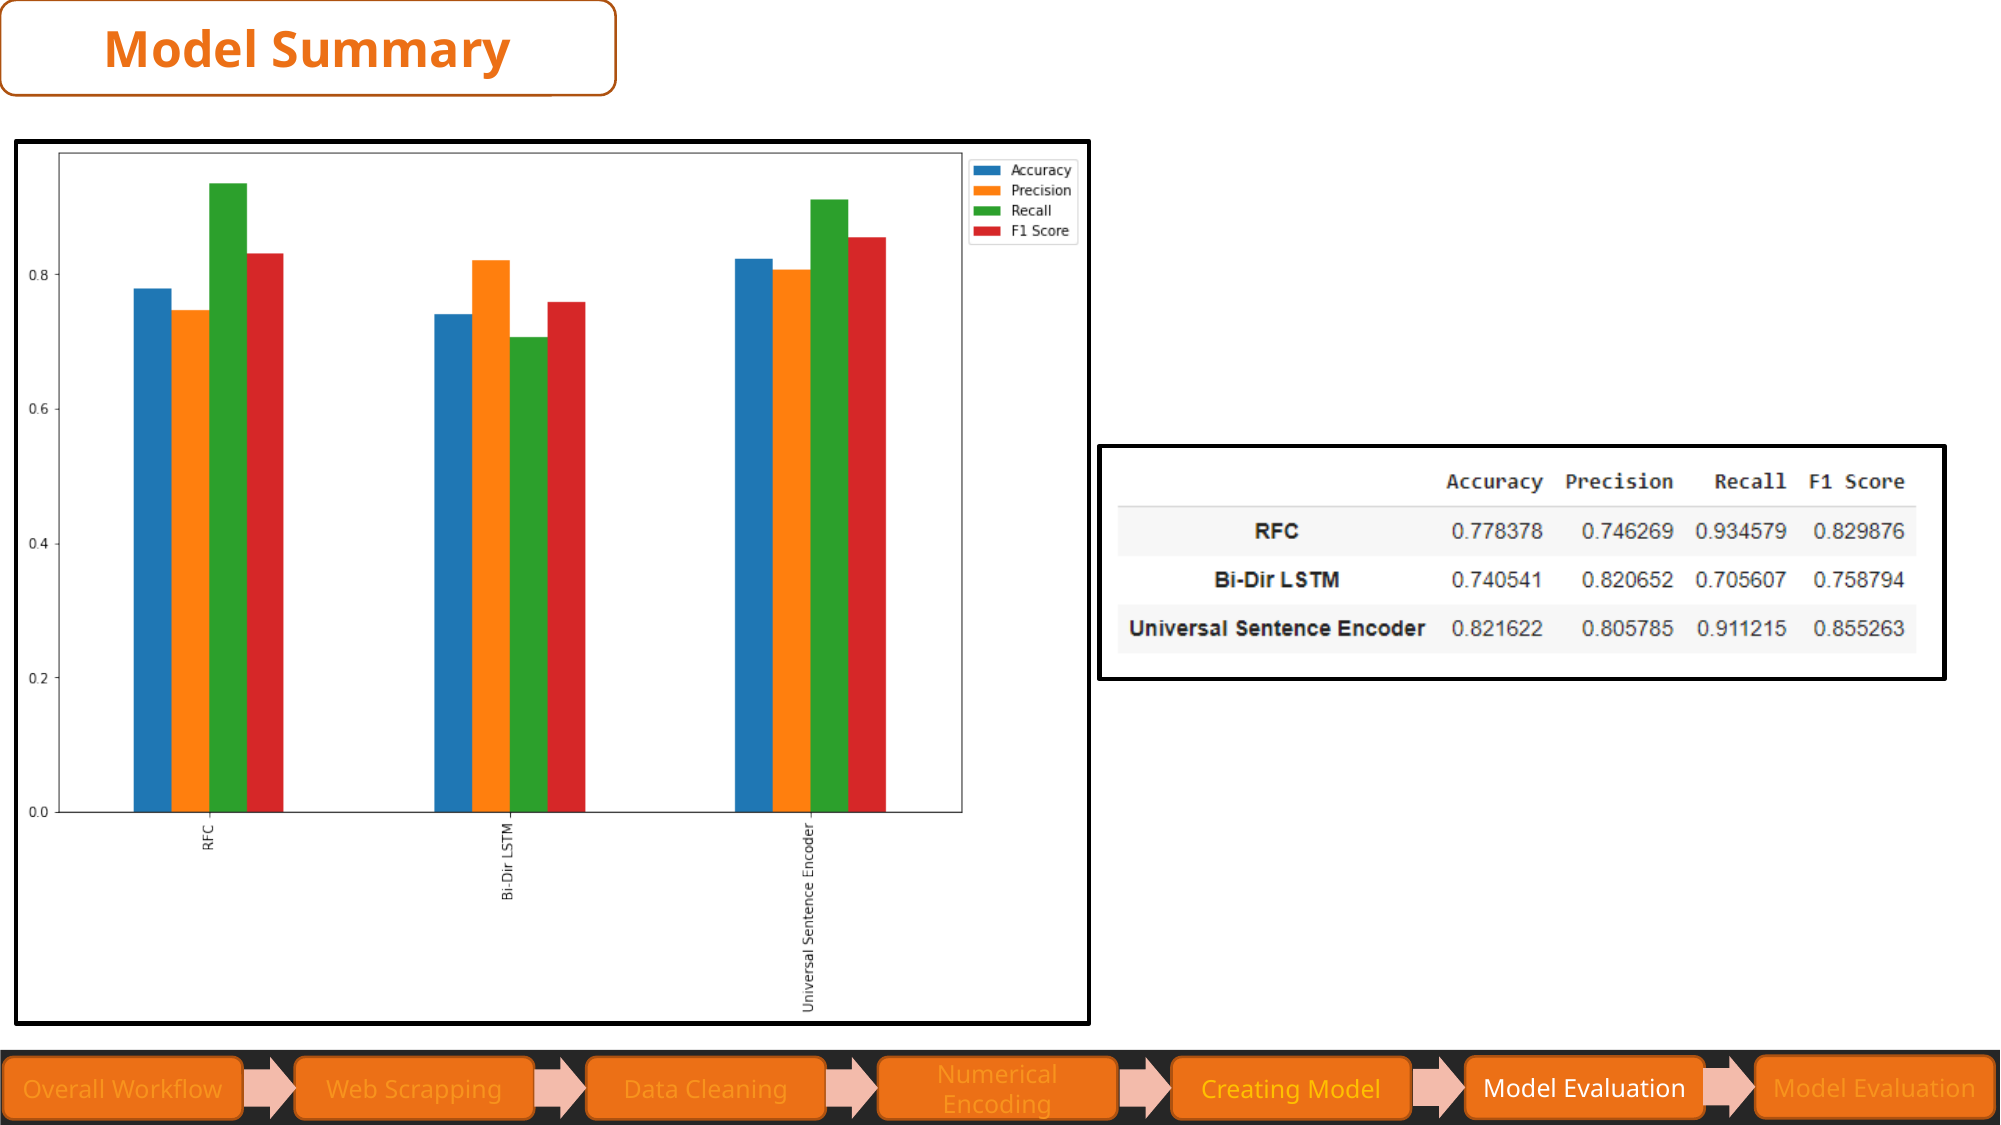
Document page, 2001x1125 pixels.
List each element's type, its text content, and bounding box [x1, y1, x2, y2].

text_box Model Summary [0, 0, 617, 97]
picture [1101, 447, 1943, 678]
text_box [2, 1055, 1996, 1120]
picture [17, 143, 1088, 1022]
